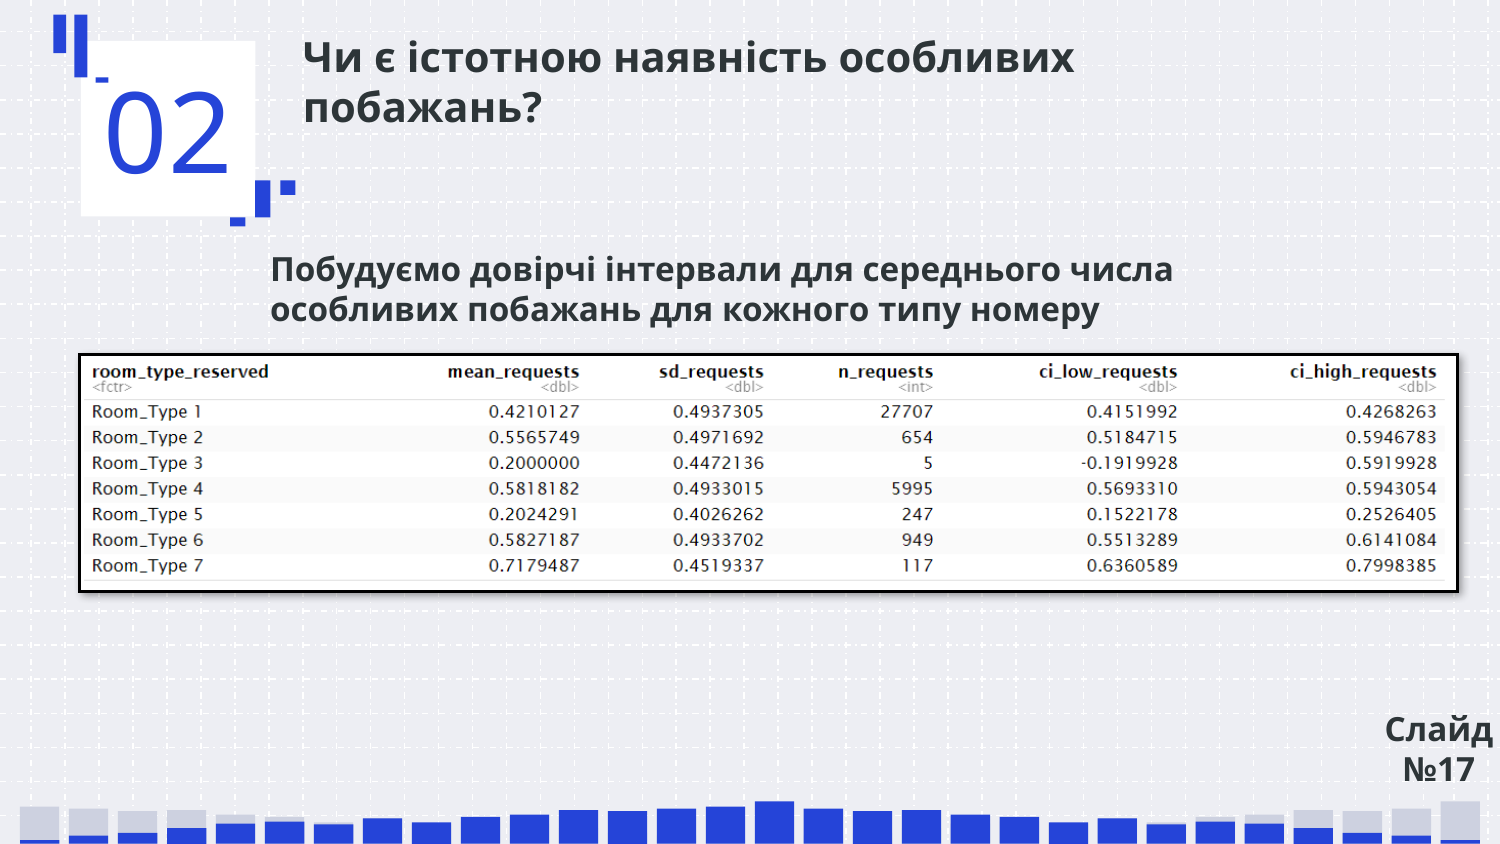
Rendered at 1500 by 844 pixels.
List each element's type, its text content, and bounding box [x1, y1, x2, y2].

picture [80, 355, 1457, 590]
title Чи є істотною наявність особливих побажань? [287, 19, 1337, 147]
text_box Слайд №17 [1367, 732, 1500, 803]
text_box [229, 179, 296, 227]
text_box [53, 14, 109, 83]
text_box Побудуємо довірчі інтервали для середнього числа особливих побажань для кожного типу номеру [255, 216, 1304, 344]
title 02 [80, 40, 256, 217]
